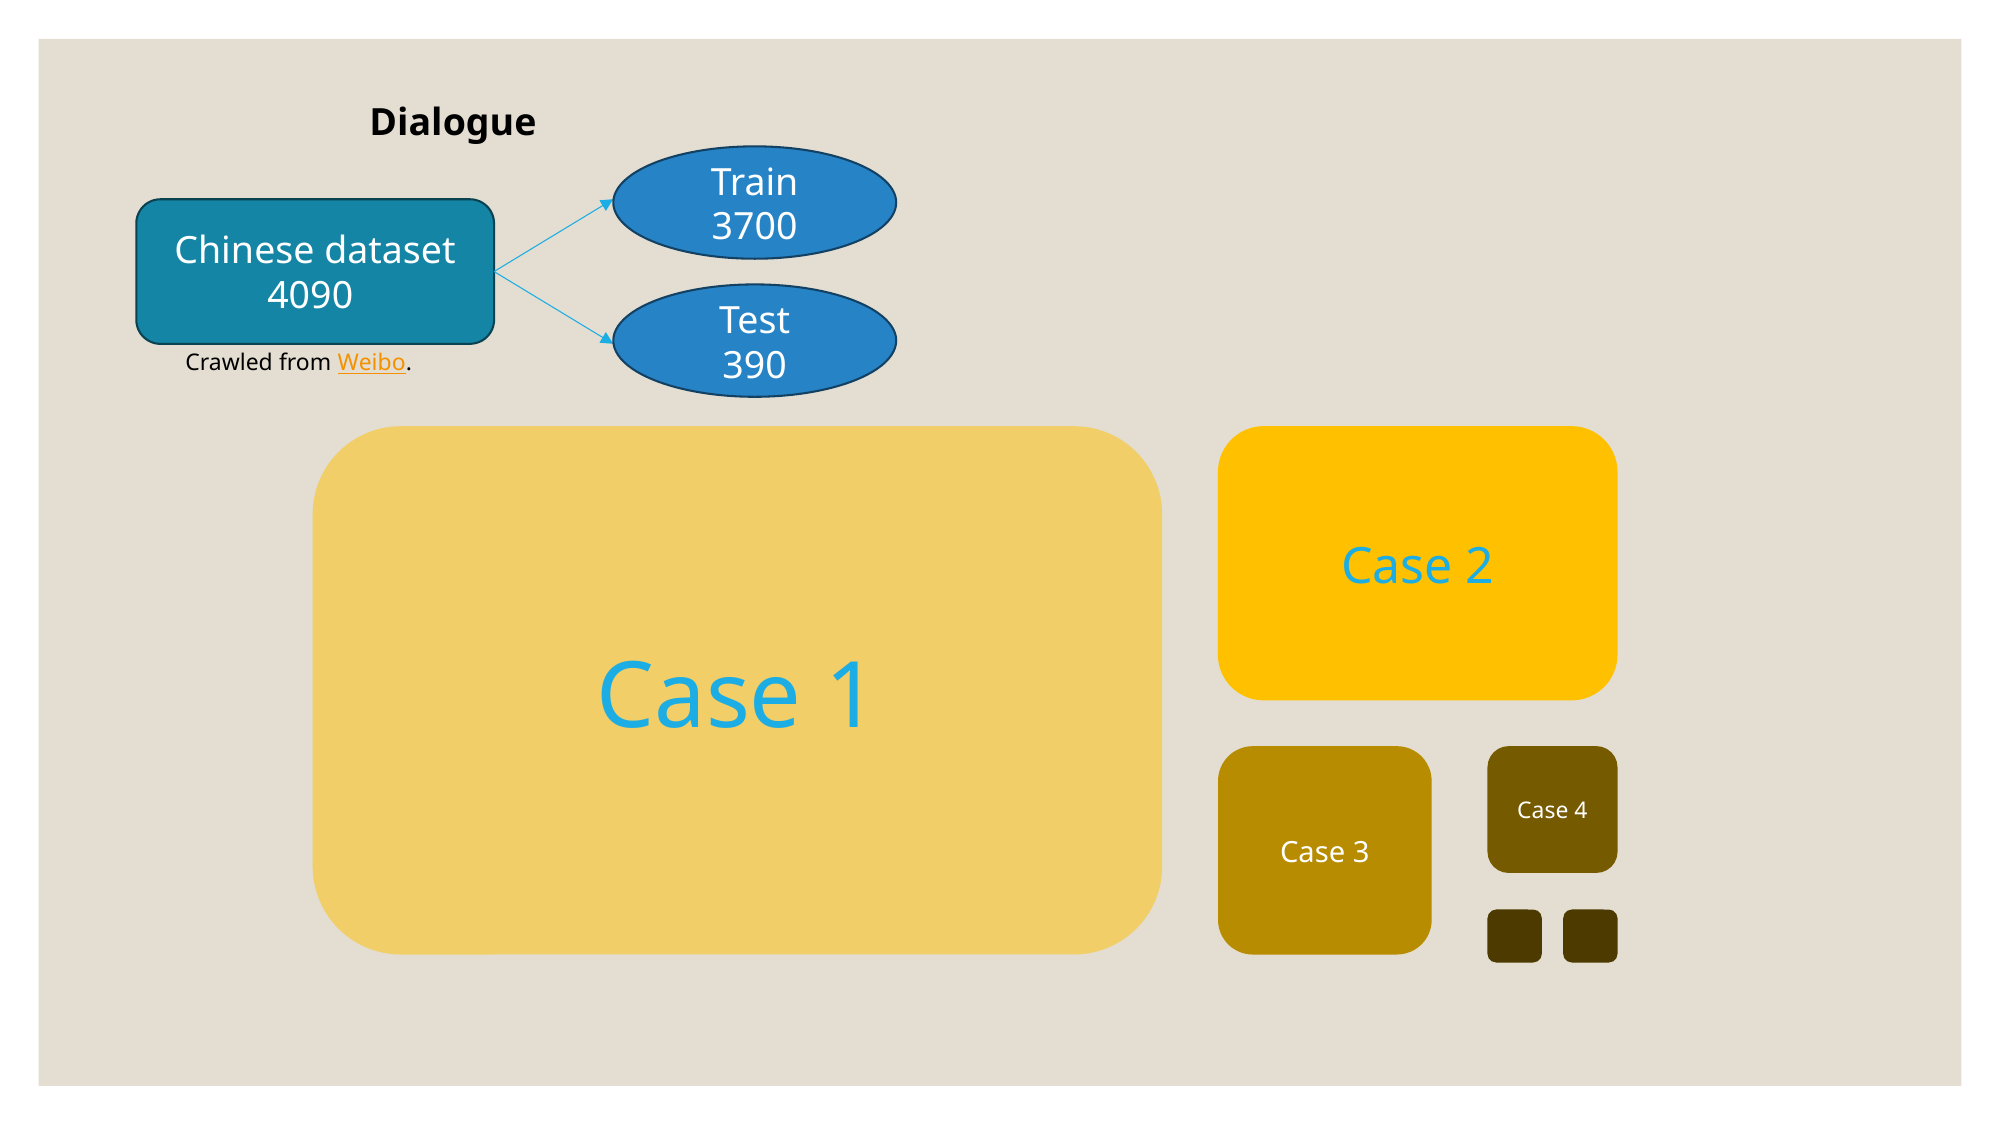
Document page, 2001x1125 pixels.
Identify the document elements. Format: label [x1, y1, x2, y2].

text_box [136, 90, 897, 397]
text_box [312, 426, 1618, 963]
